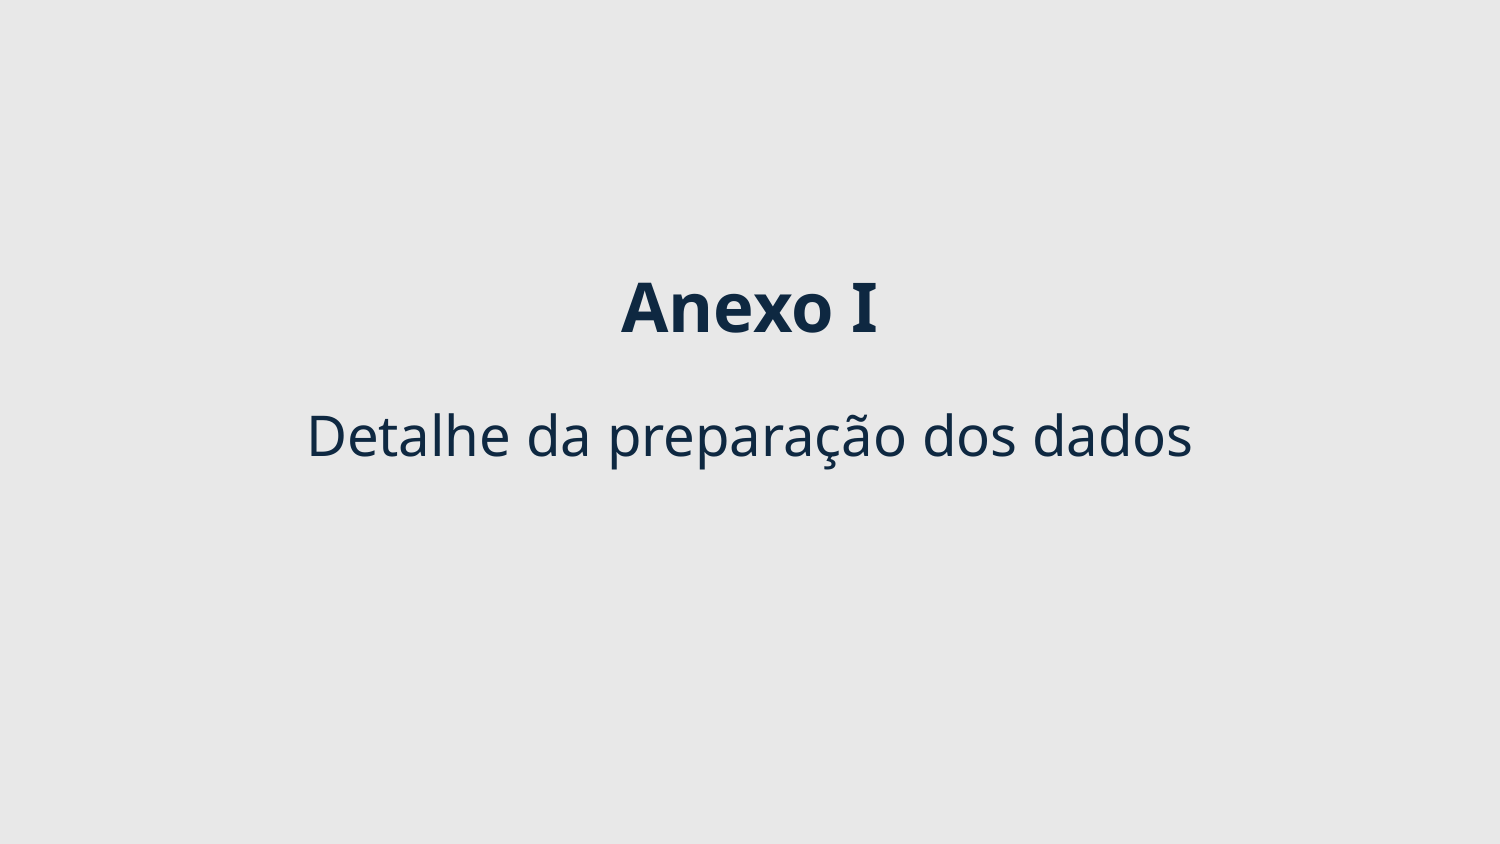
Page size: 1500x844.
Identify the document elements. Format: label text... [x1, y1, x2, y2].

title Anexo I Detalhe da preparação dos dados [187, 180, 1313, 474]
